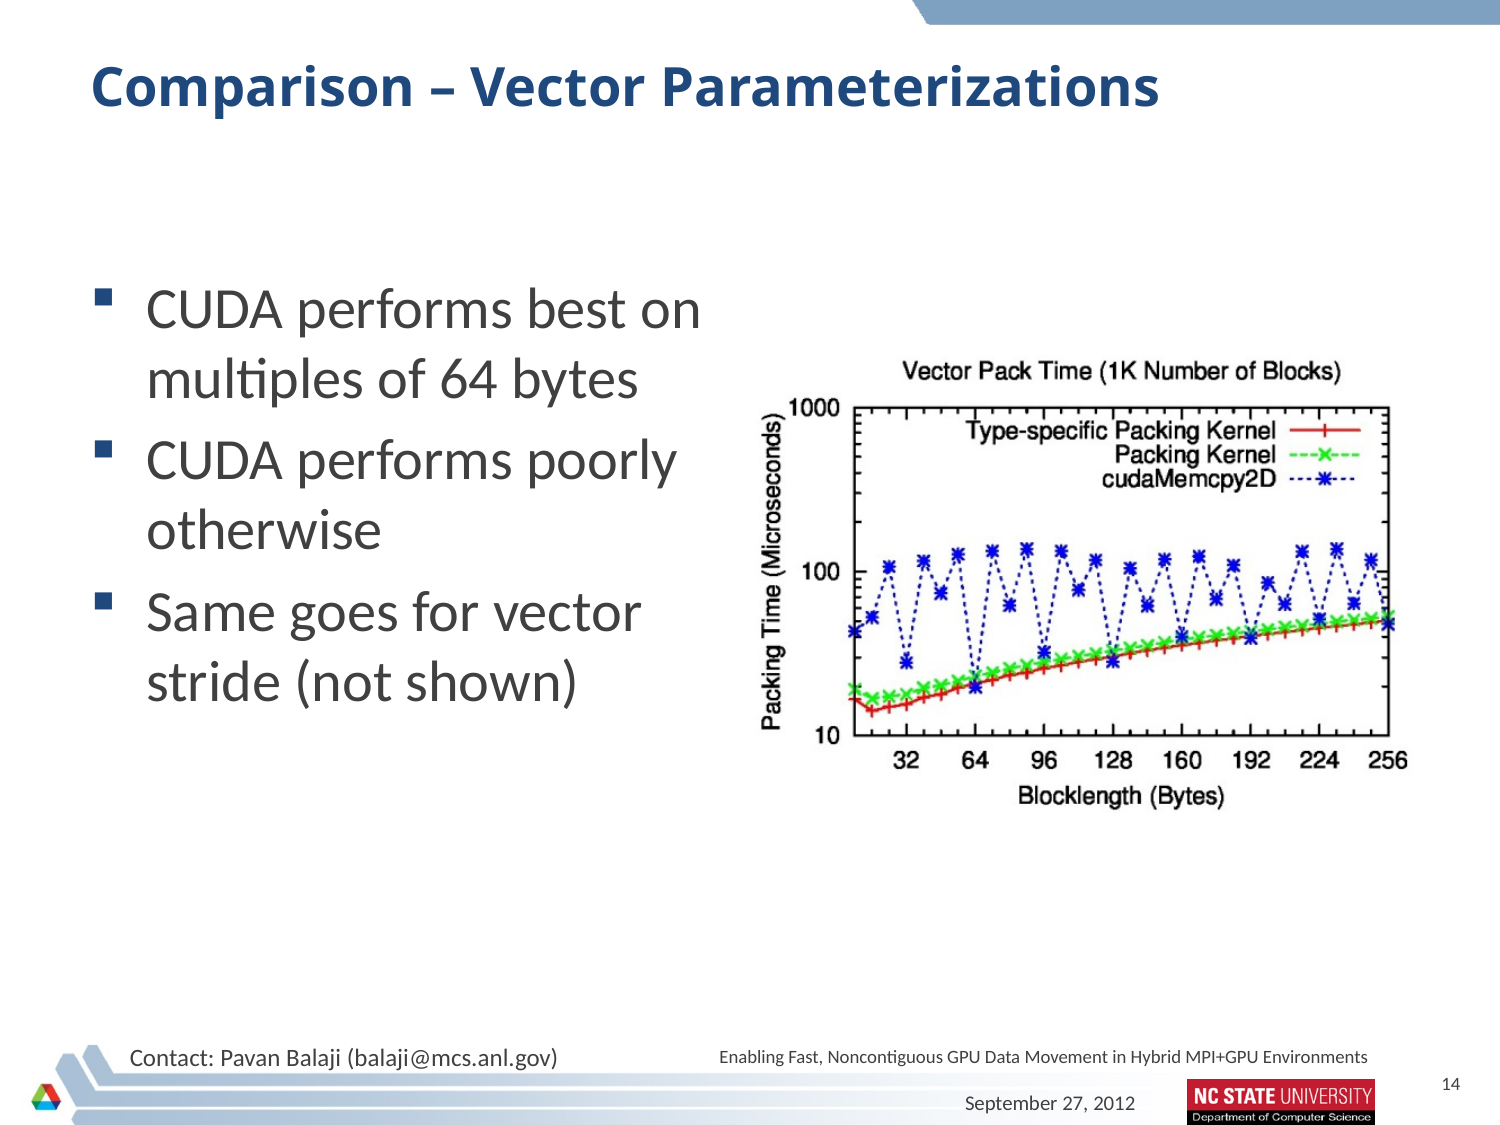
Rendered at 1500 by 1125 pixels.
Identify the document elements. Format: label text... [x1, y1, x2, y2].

picture [749, 337, 1432, 813]
slide_number 14 [1412, 1064, 1476, 1125]
title Comparison – Vector Parameterizations [75, 45, 1425, 233]
picture [0, 0, 1500, 26]
picture [0, 1037, 1500, 1125]
footer Enabling Fast, Noncontiguous GPU Data Movement in Hybrid MPI+GPU Environments [624, 1037, 1383, 1075]
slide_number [950, 1082, 1175, 1117]
list CUDA performs best on multiples of 64 bytes CUDA performs poorly otherwise Same goes for vector stride (not shown) [75, 262, 738, 1005]
